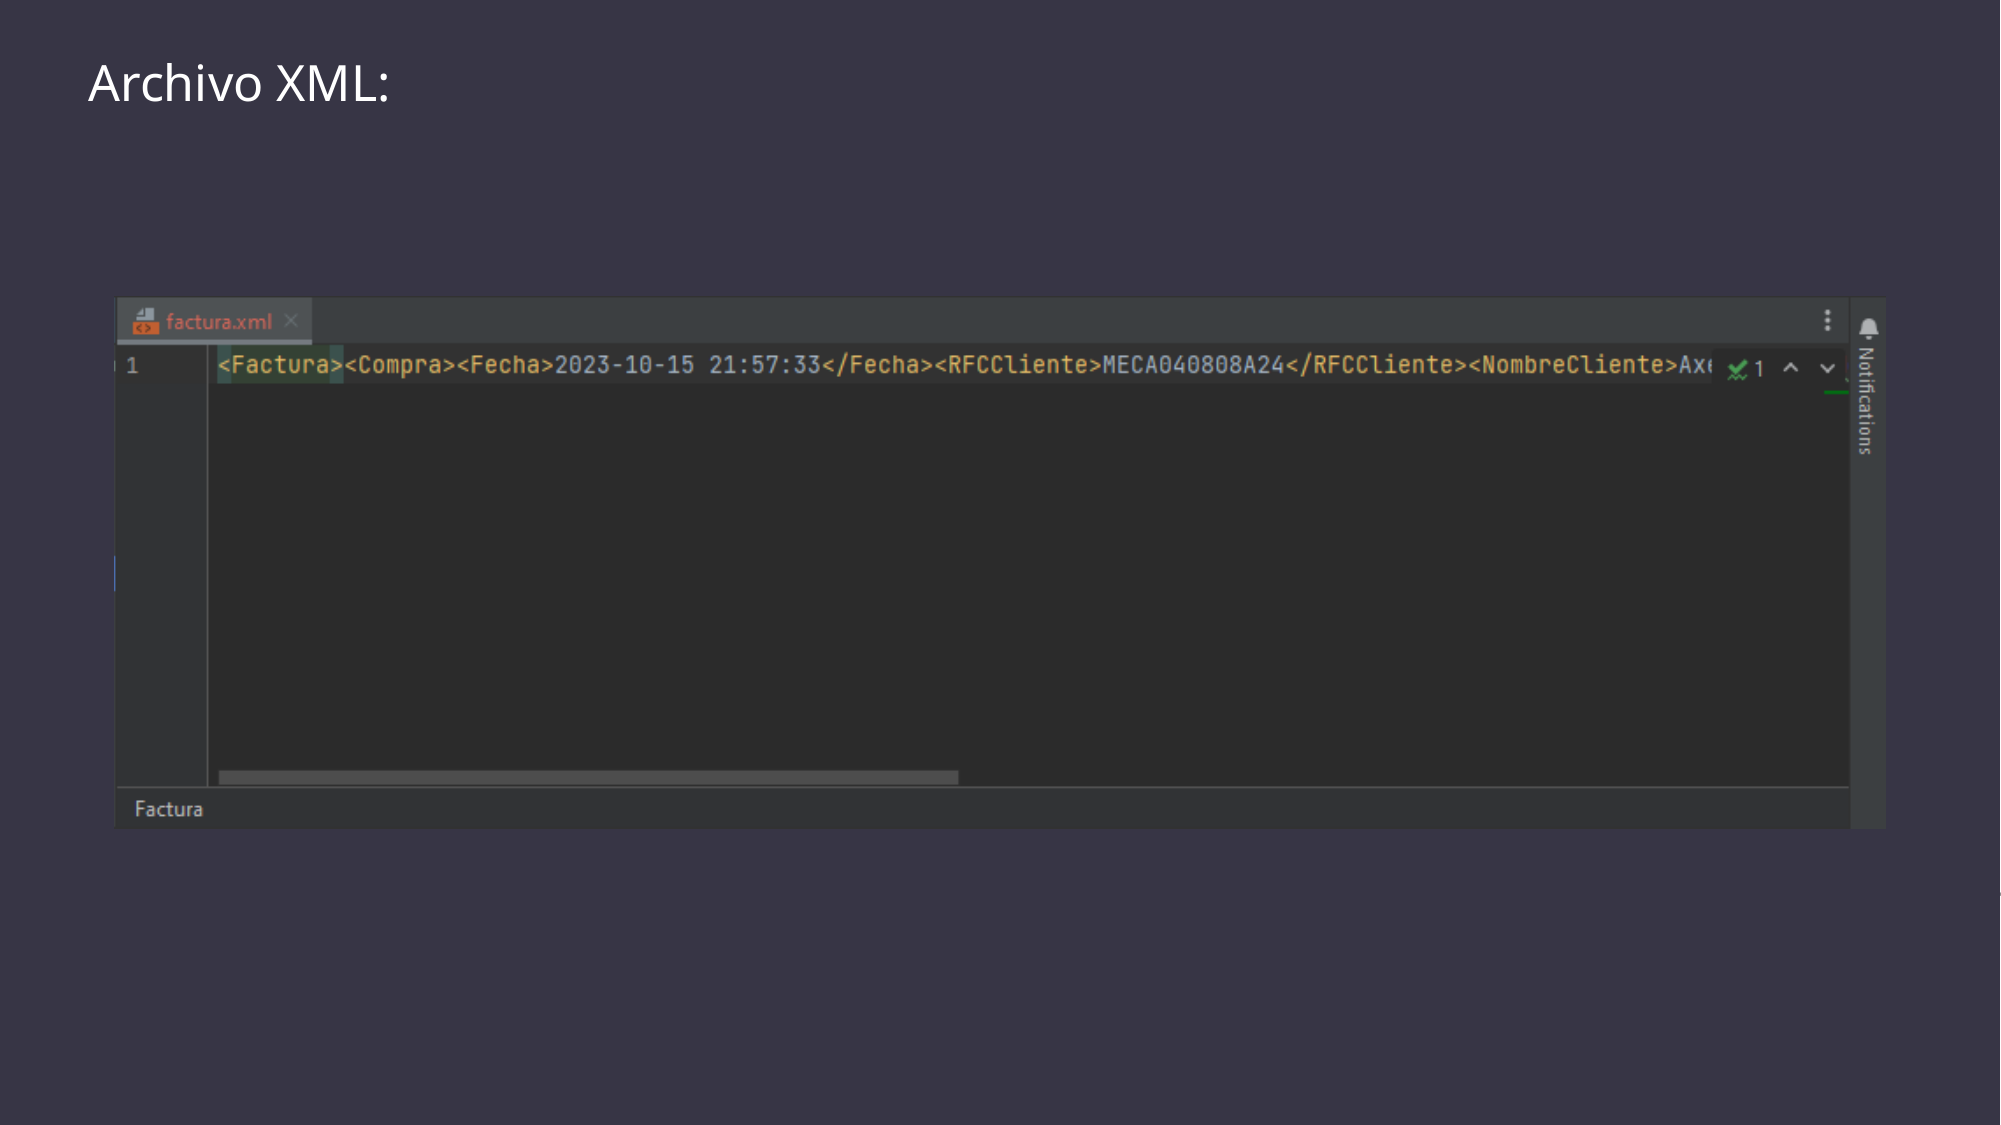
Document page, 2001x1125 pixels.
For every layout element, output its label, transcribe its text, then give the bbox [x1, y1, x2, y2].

picture [113, 296, 1886, 829]
text_box Archivo XML: [88, 51, 427, 112]
